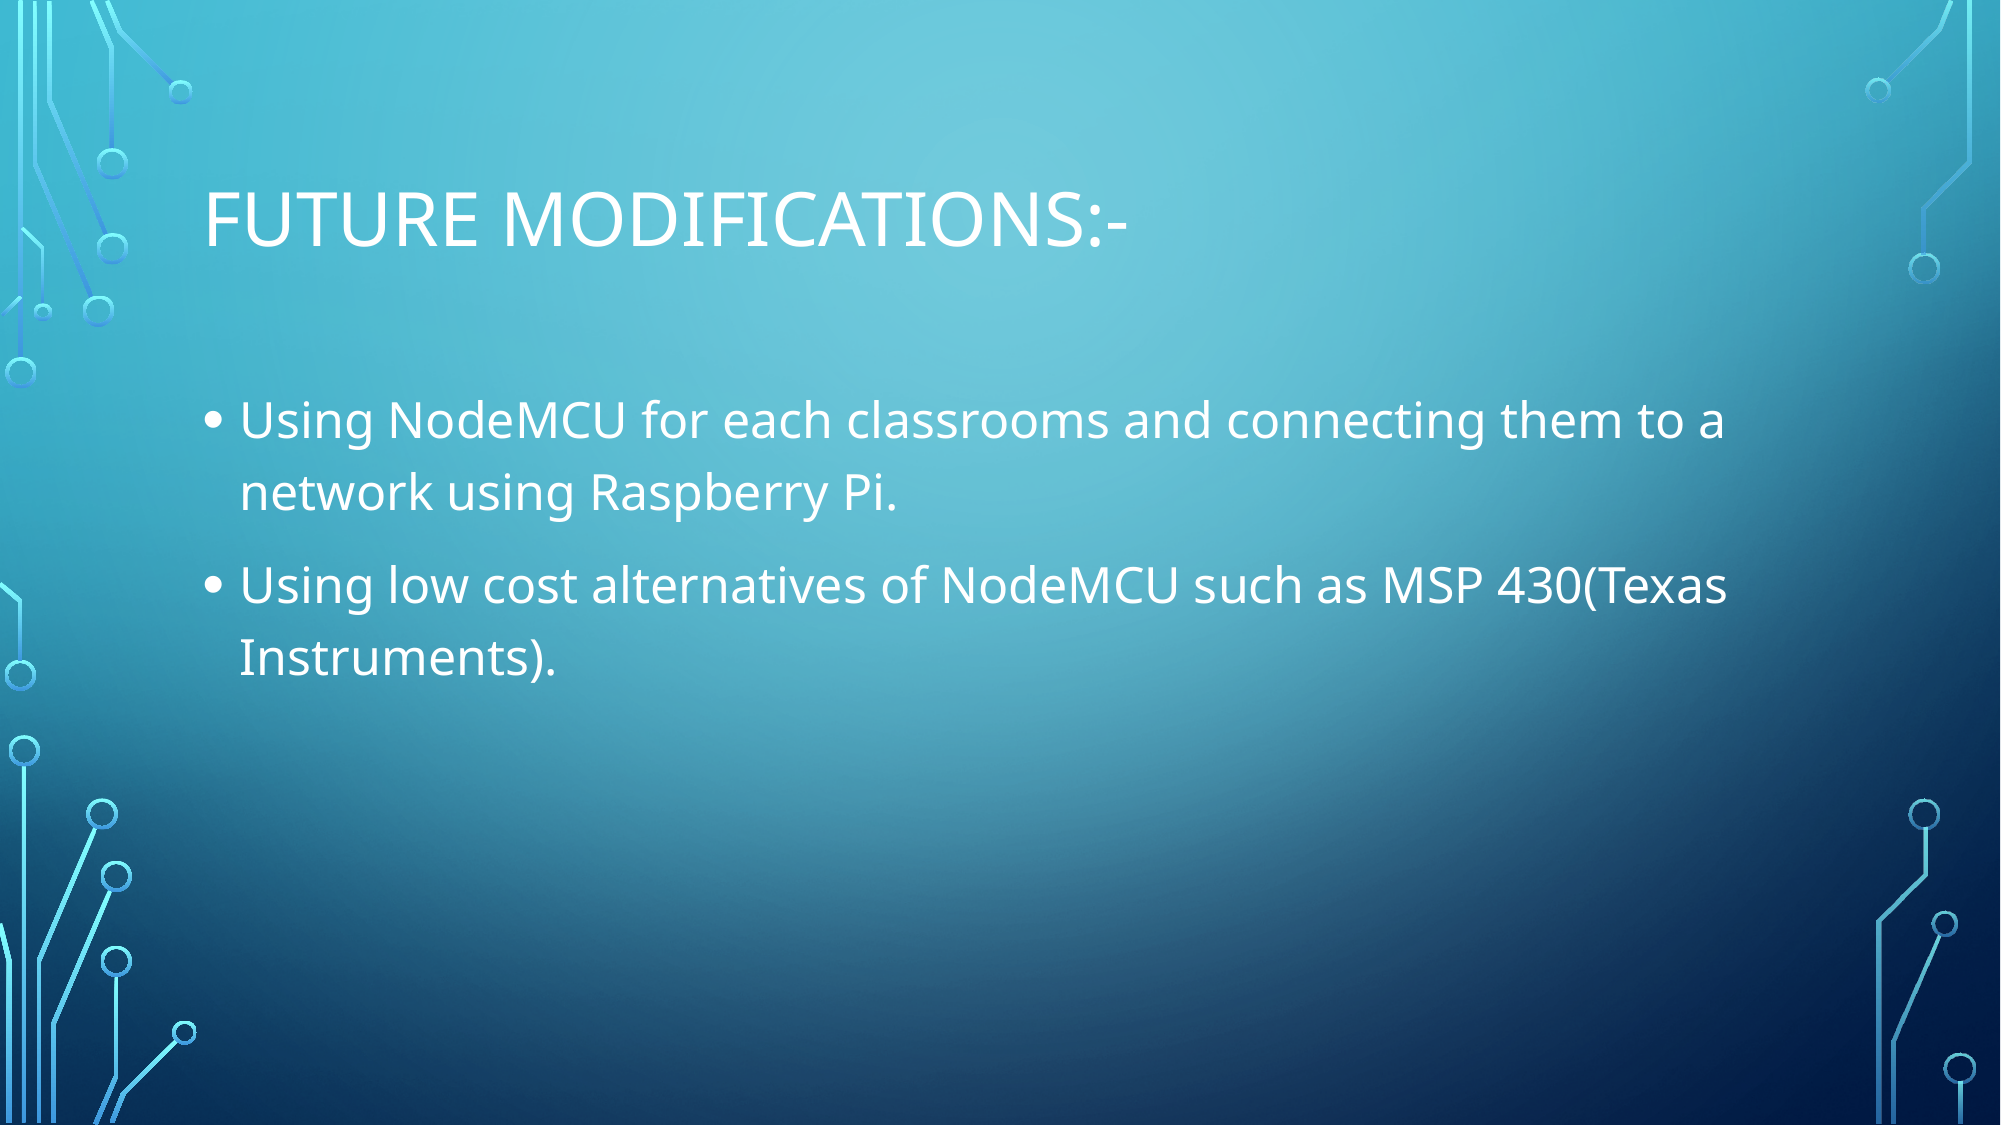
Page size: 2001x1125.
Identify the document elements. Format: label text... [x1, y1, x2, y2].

title Future modifications:- [187, 101, 1813, 344]
list Using NodeMCU for each classrooms and connecting them to a network using Raspberry Pi. Using low cost alternatives of NodeMCU such as MSP 430(Texas Instruments). [187, 369, 1813, 950]
